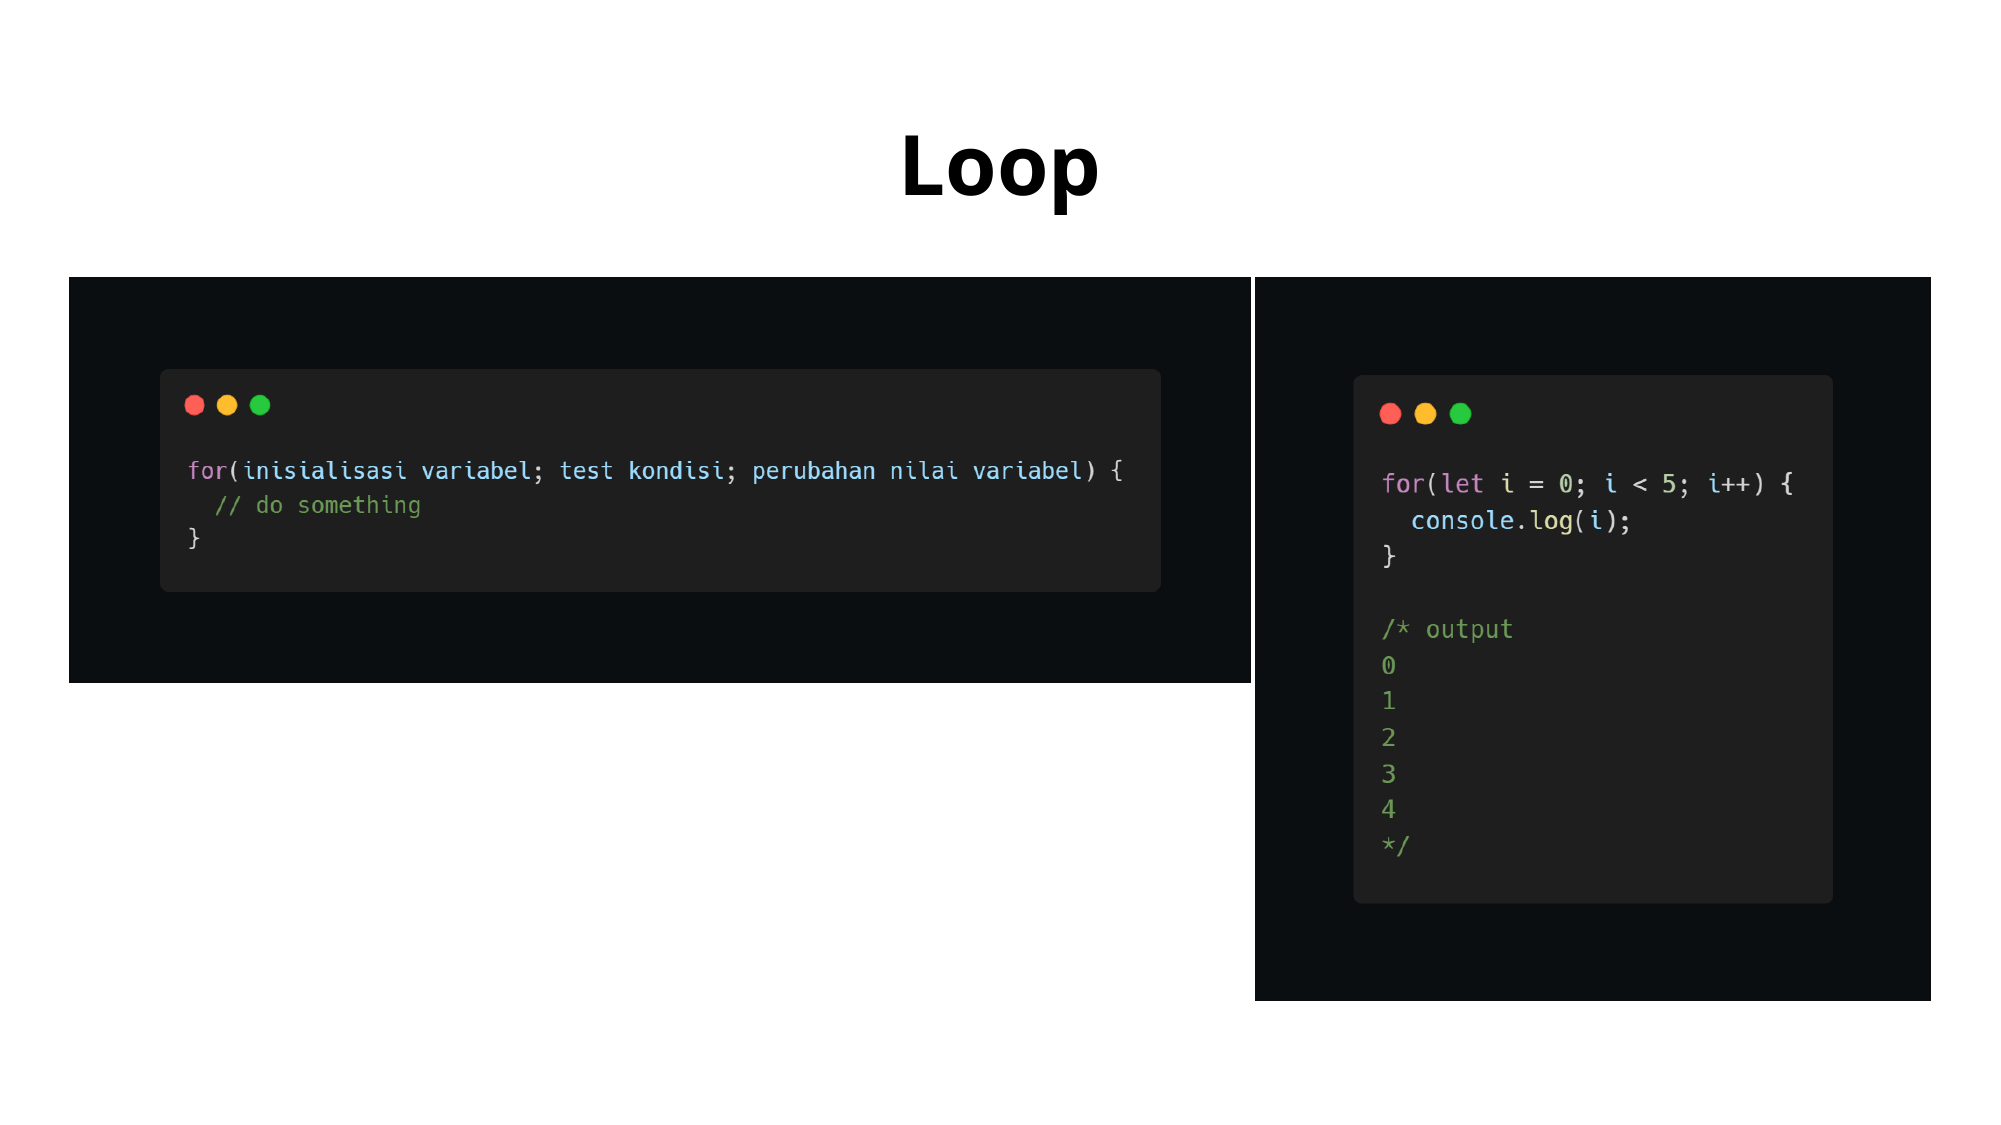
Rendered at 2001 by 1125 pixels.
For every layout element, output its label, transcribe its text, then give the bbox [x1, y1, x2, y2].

title Loop [137, 59, 1863, 278]
picture [1255, 277, 1931, 1001]
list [69, 277, 1251, 683]
